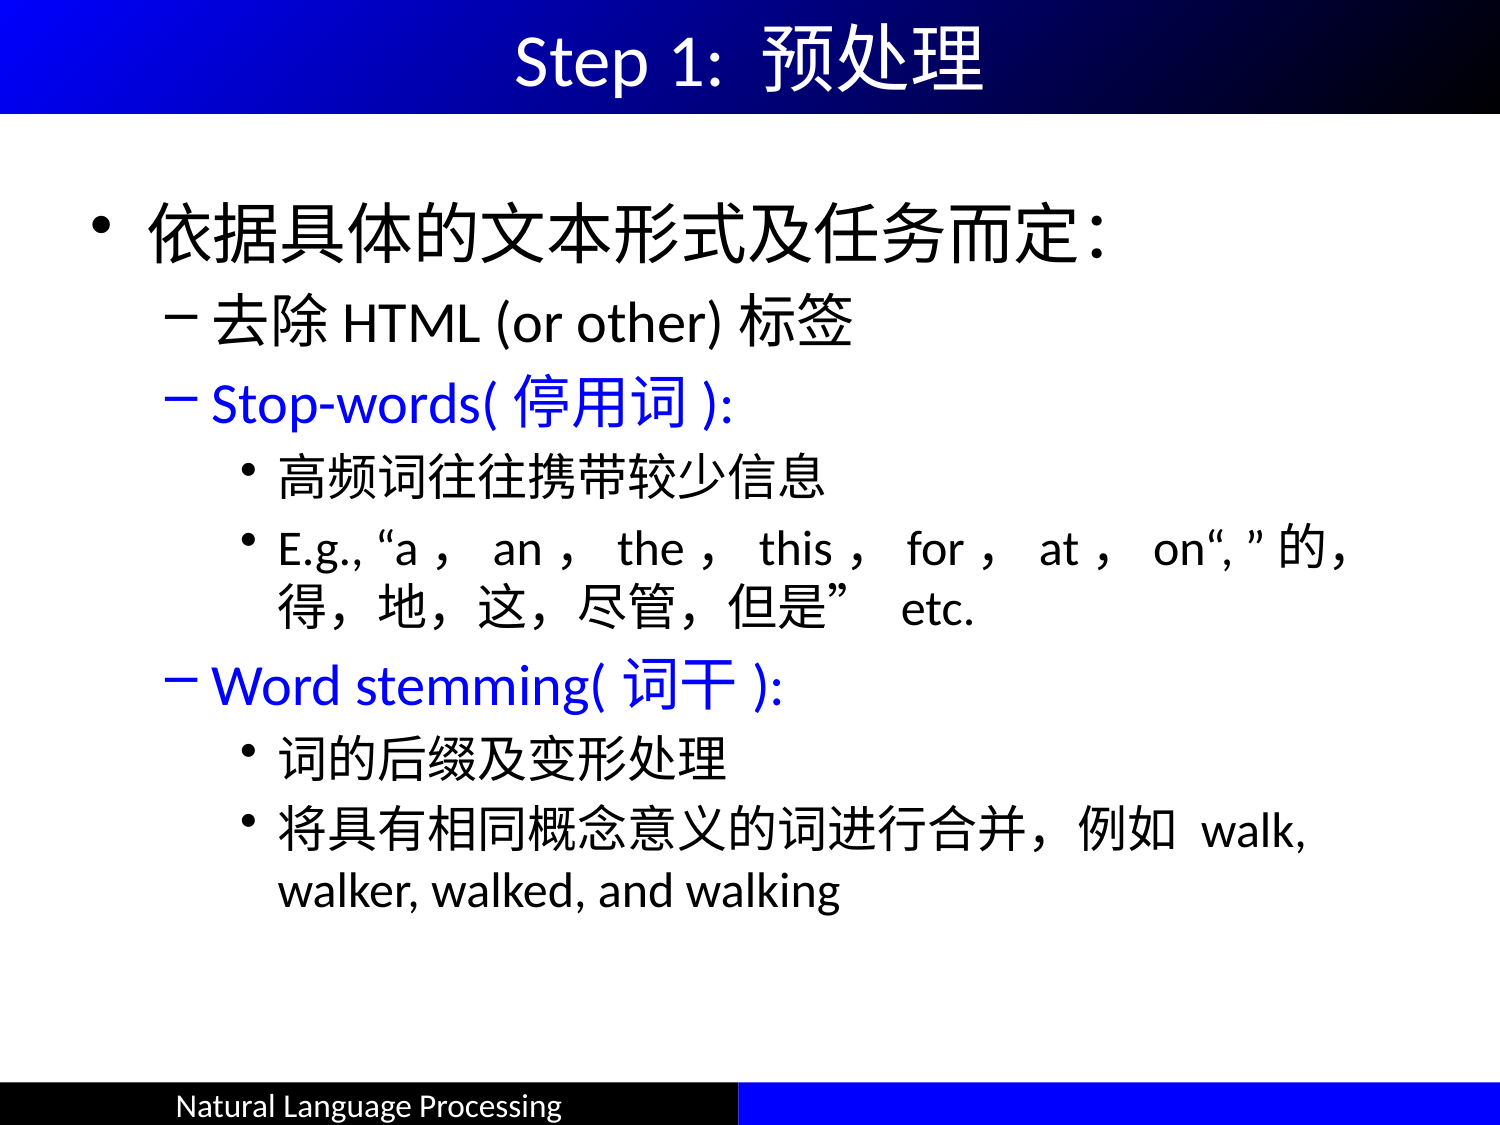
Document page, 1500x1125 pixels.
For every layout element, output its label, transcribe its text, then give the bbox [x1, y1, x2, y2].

title Step 1: 预处理 [0, 0, 1500, 115]
list 依据具体的文本形式及任务而定： 去除HTML (or other)标签 Stop-words(停用词): 高频词往往携带较少信息 E.g., “a，an，the，this，for，at，on“, ”的，得，地，这，尽管，但是” etc. Word stemming(词干): 词的后缀及变形处理 将具有相同概念意义的词进行合并，例如 walk, walker, walked, and walking [74, 184, 1426, 1006]
